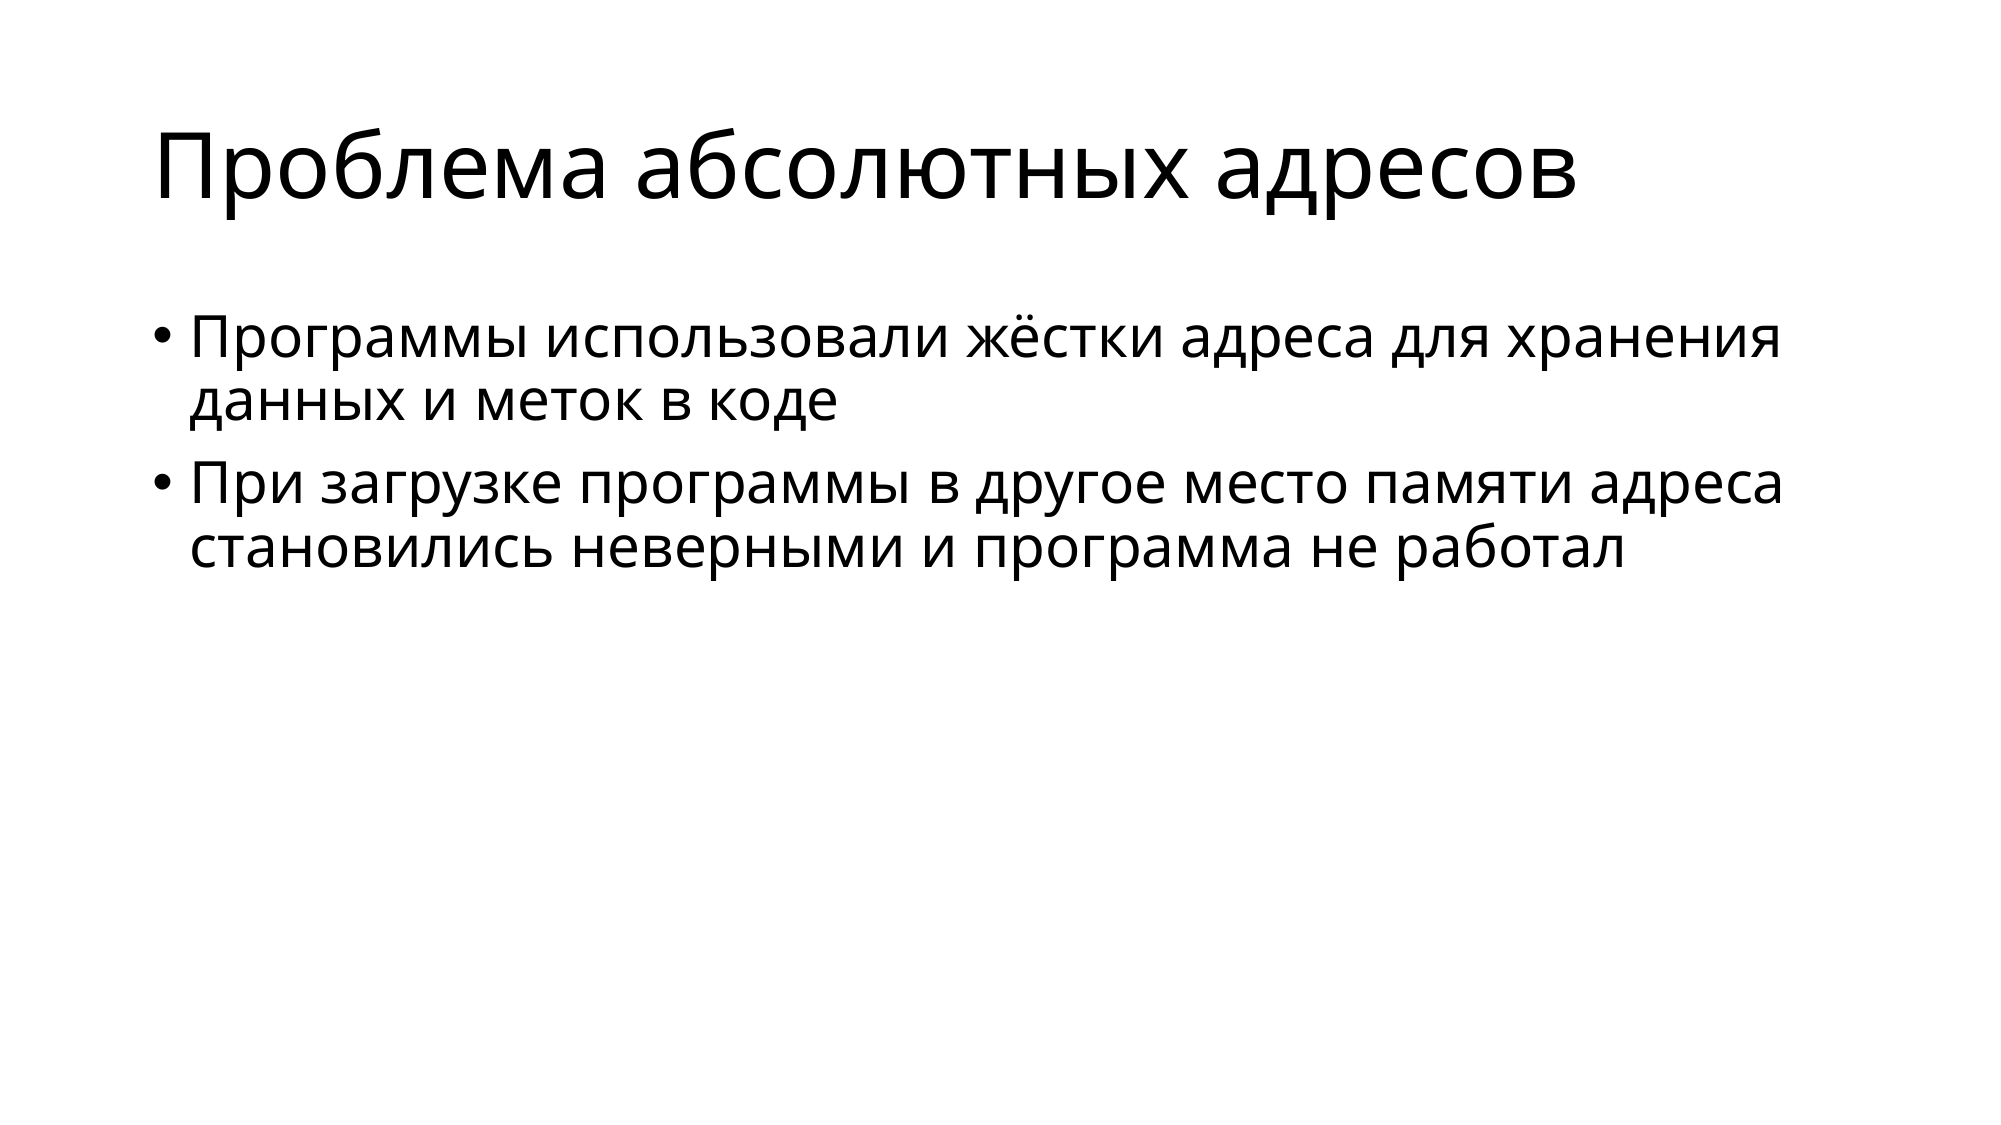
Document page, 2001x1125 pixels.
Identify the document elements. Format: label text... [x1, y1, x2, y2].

list Программы использовали жёстки адреса для хранения данных и меток в коде При загрузке программы в другое место памяти адреса становились неверными и программа не работал [137, 299, 1863, 1014]
title Проблема абсолютных адресов [137, 59, 1863, 278]
